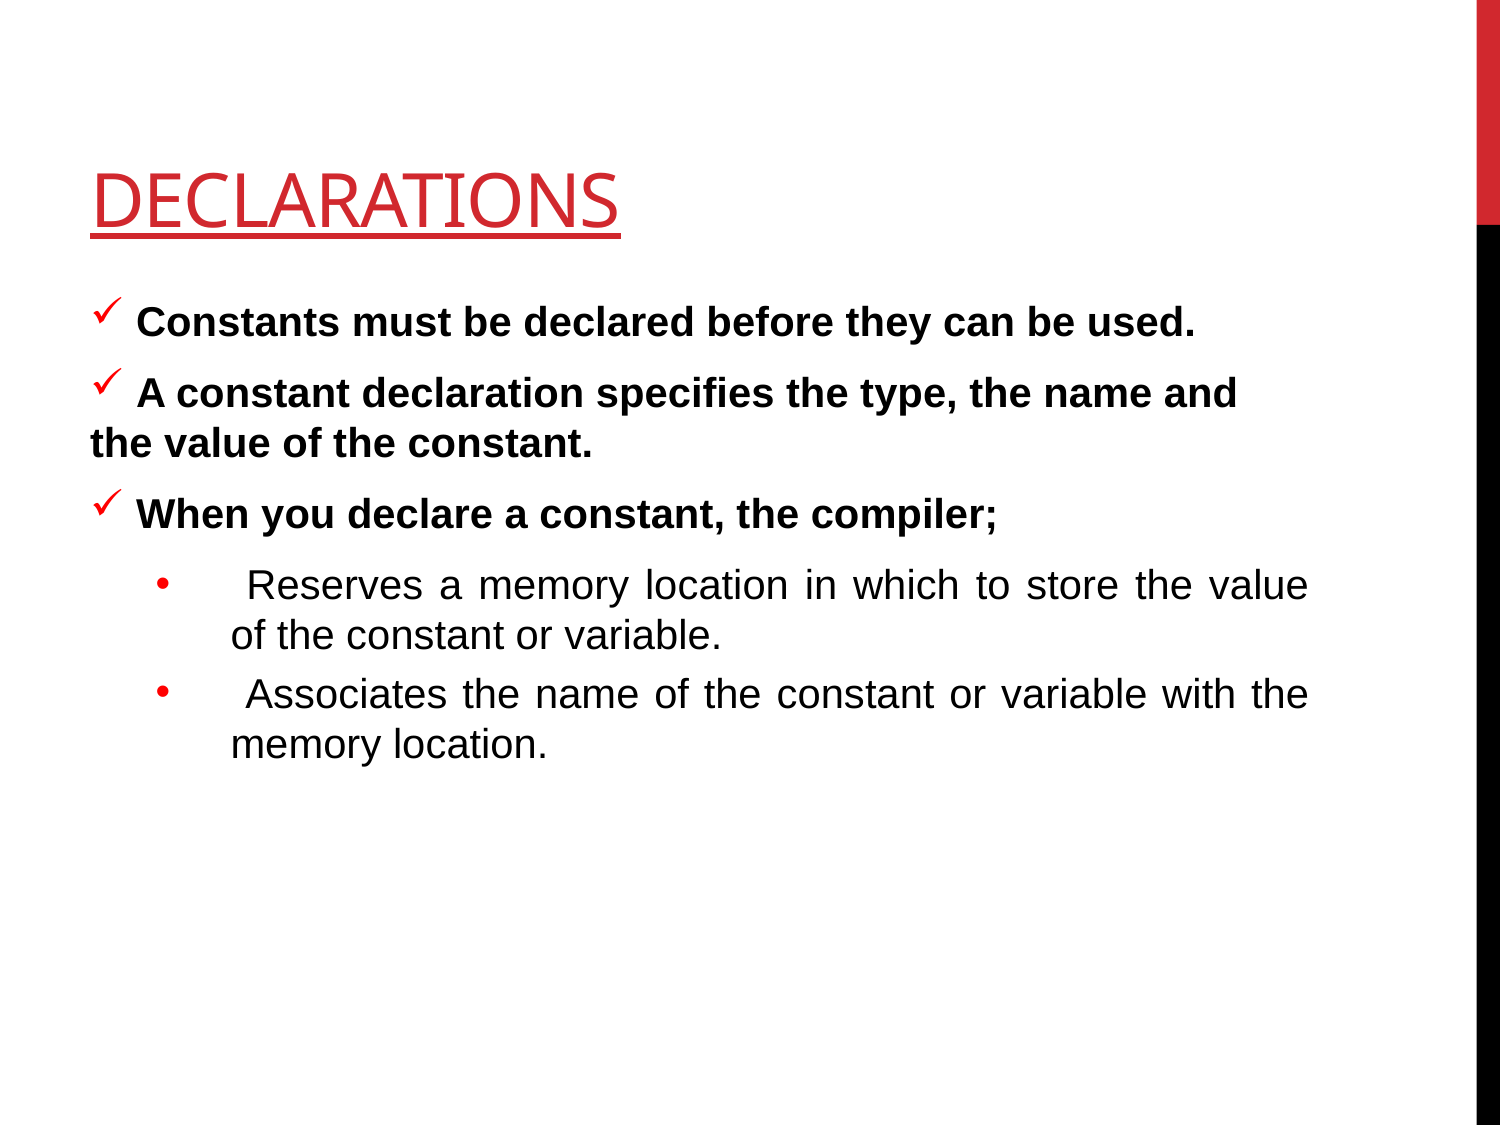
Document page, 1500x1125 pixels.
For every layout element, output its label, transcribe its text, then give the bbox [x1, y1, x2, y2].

title Declarations [75, 25, 1025, 250]
list Constants must be declared before they can be used. A constant declaration specifies the type, the name and the value of the constant. When you declare a constant, the compiler; Reserves a memory location in which to store the value of the constant or variable. Associates the name of the constant or variable with the memory location. [75, 287, 1325, 1005]
